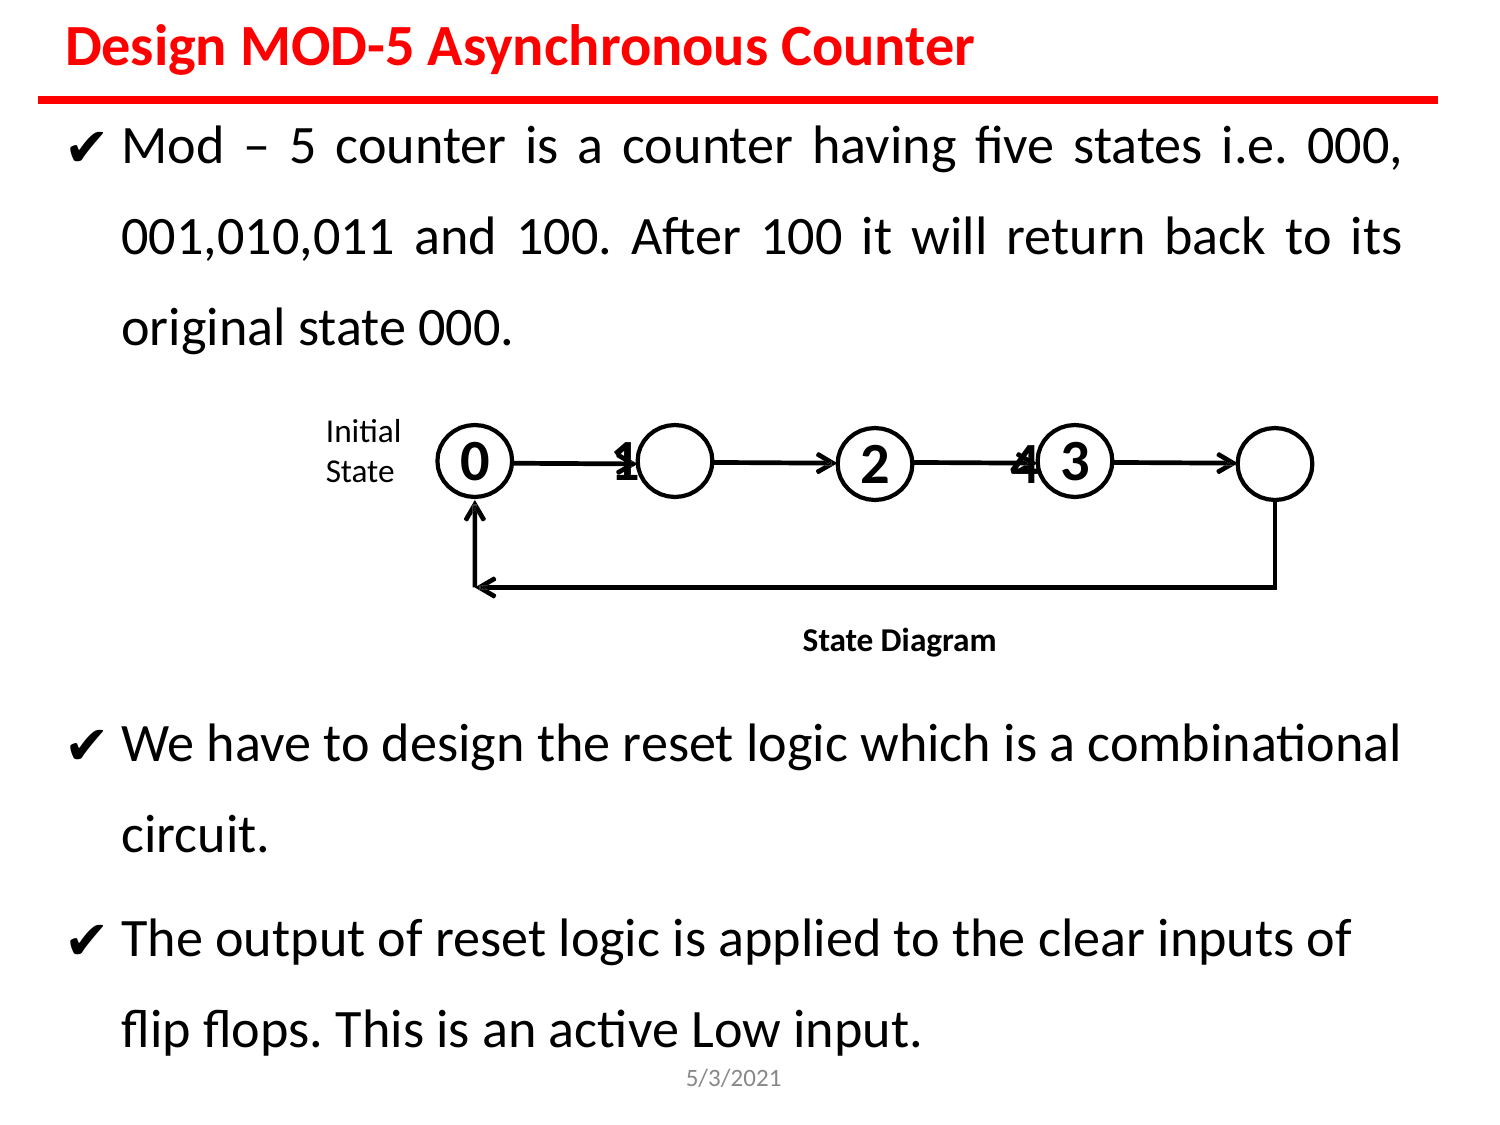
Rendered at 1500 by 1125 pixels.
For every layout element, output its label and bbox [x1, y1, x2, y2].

title [62, 5, 981, 81]
text_box [37, 81, 1438, 357]
text_box [62, 679, 1425, 1059]
slide_number [683, 1060, 817, 1125]
text_box [800, 615, 1001, 658]
text_box [323, 407, 404, 490]
text_box [437, 420, 1313, 599]
